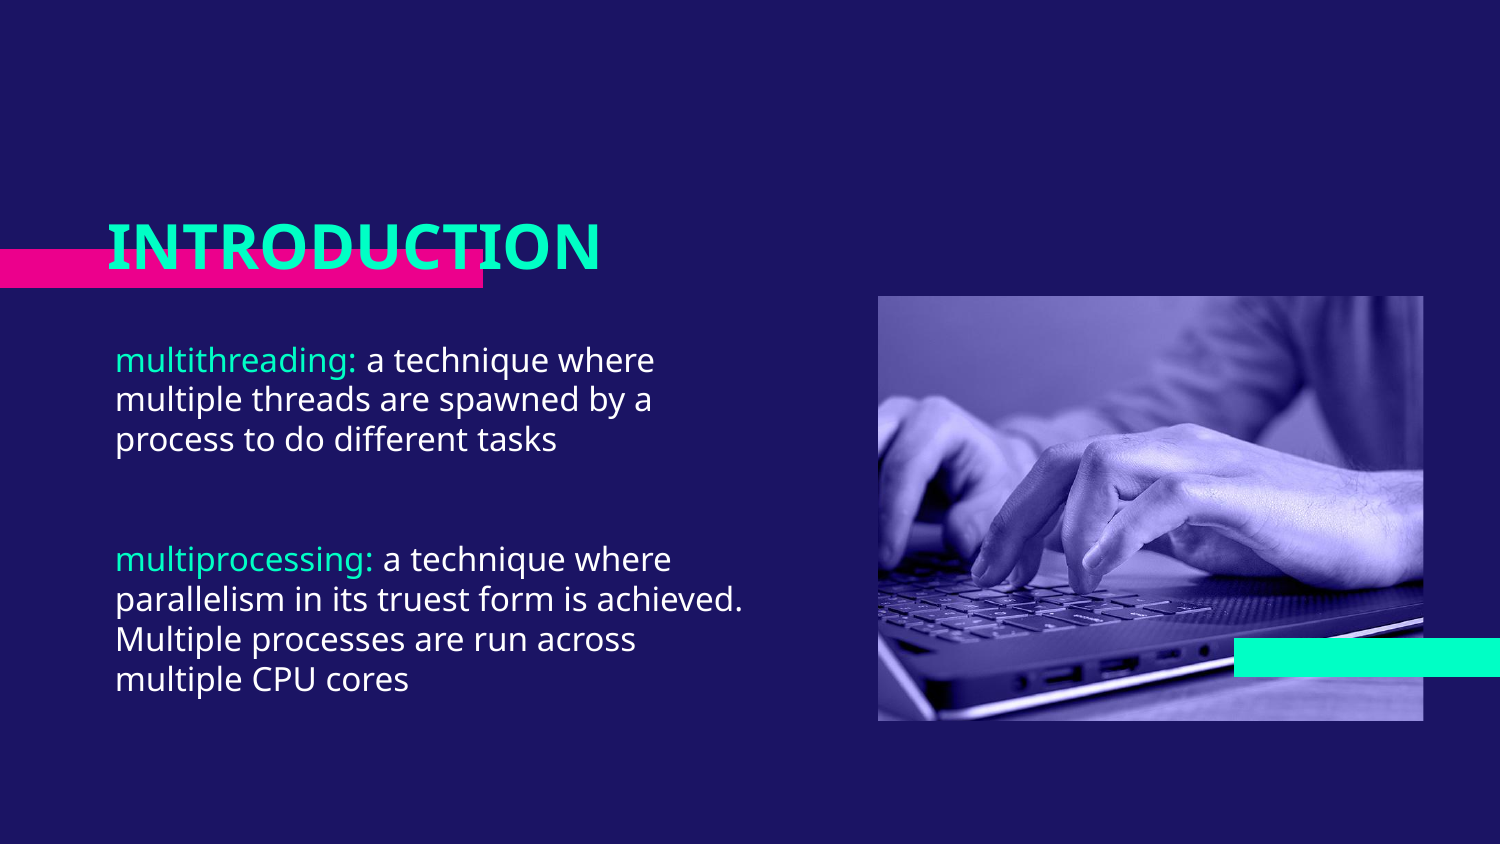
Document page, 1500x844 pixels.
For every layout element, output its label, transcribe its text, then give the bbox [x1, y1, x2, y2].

list multithreading: a technique where multiple threads are spawned by a process to do different tasks multiprocessing: a technique where parallelism in its truest form is achieved. Multiple processes are run across multiple CPU cores [99, 323, 778, 674]
title INTRODUCTION [92, 191, 677, 302]
text_box [1427, 637, 1500, 678]
picture [877, 296, 1424, 721]
